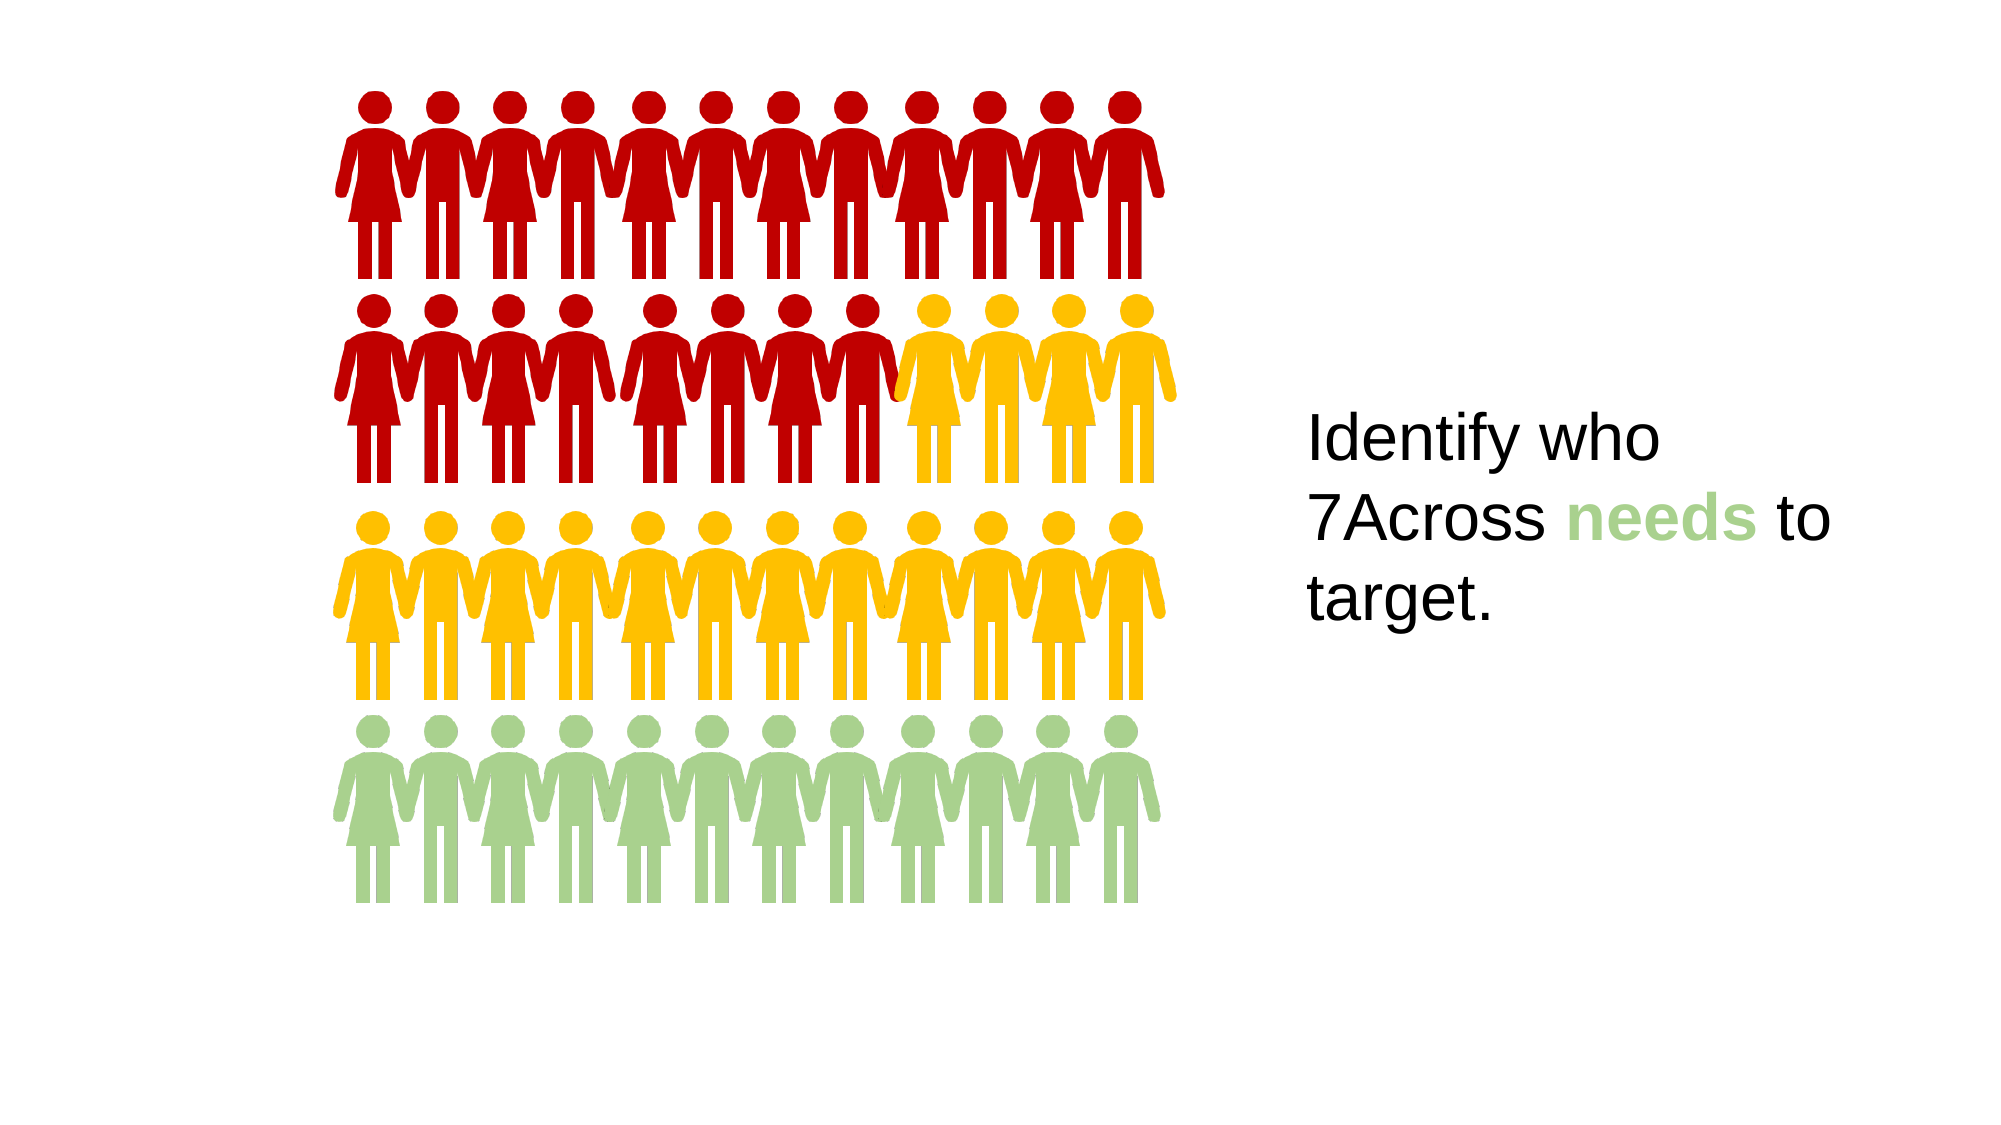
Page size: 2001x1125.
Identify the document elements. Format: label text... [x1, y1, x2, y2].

picture [312, 23, 1197, 970]
text_box Identify who 7Across needs to target. [1291, 386, 1929, 641]
